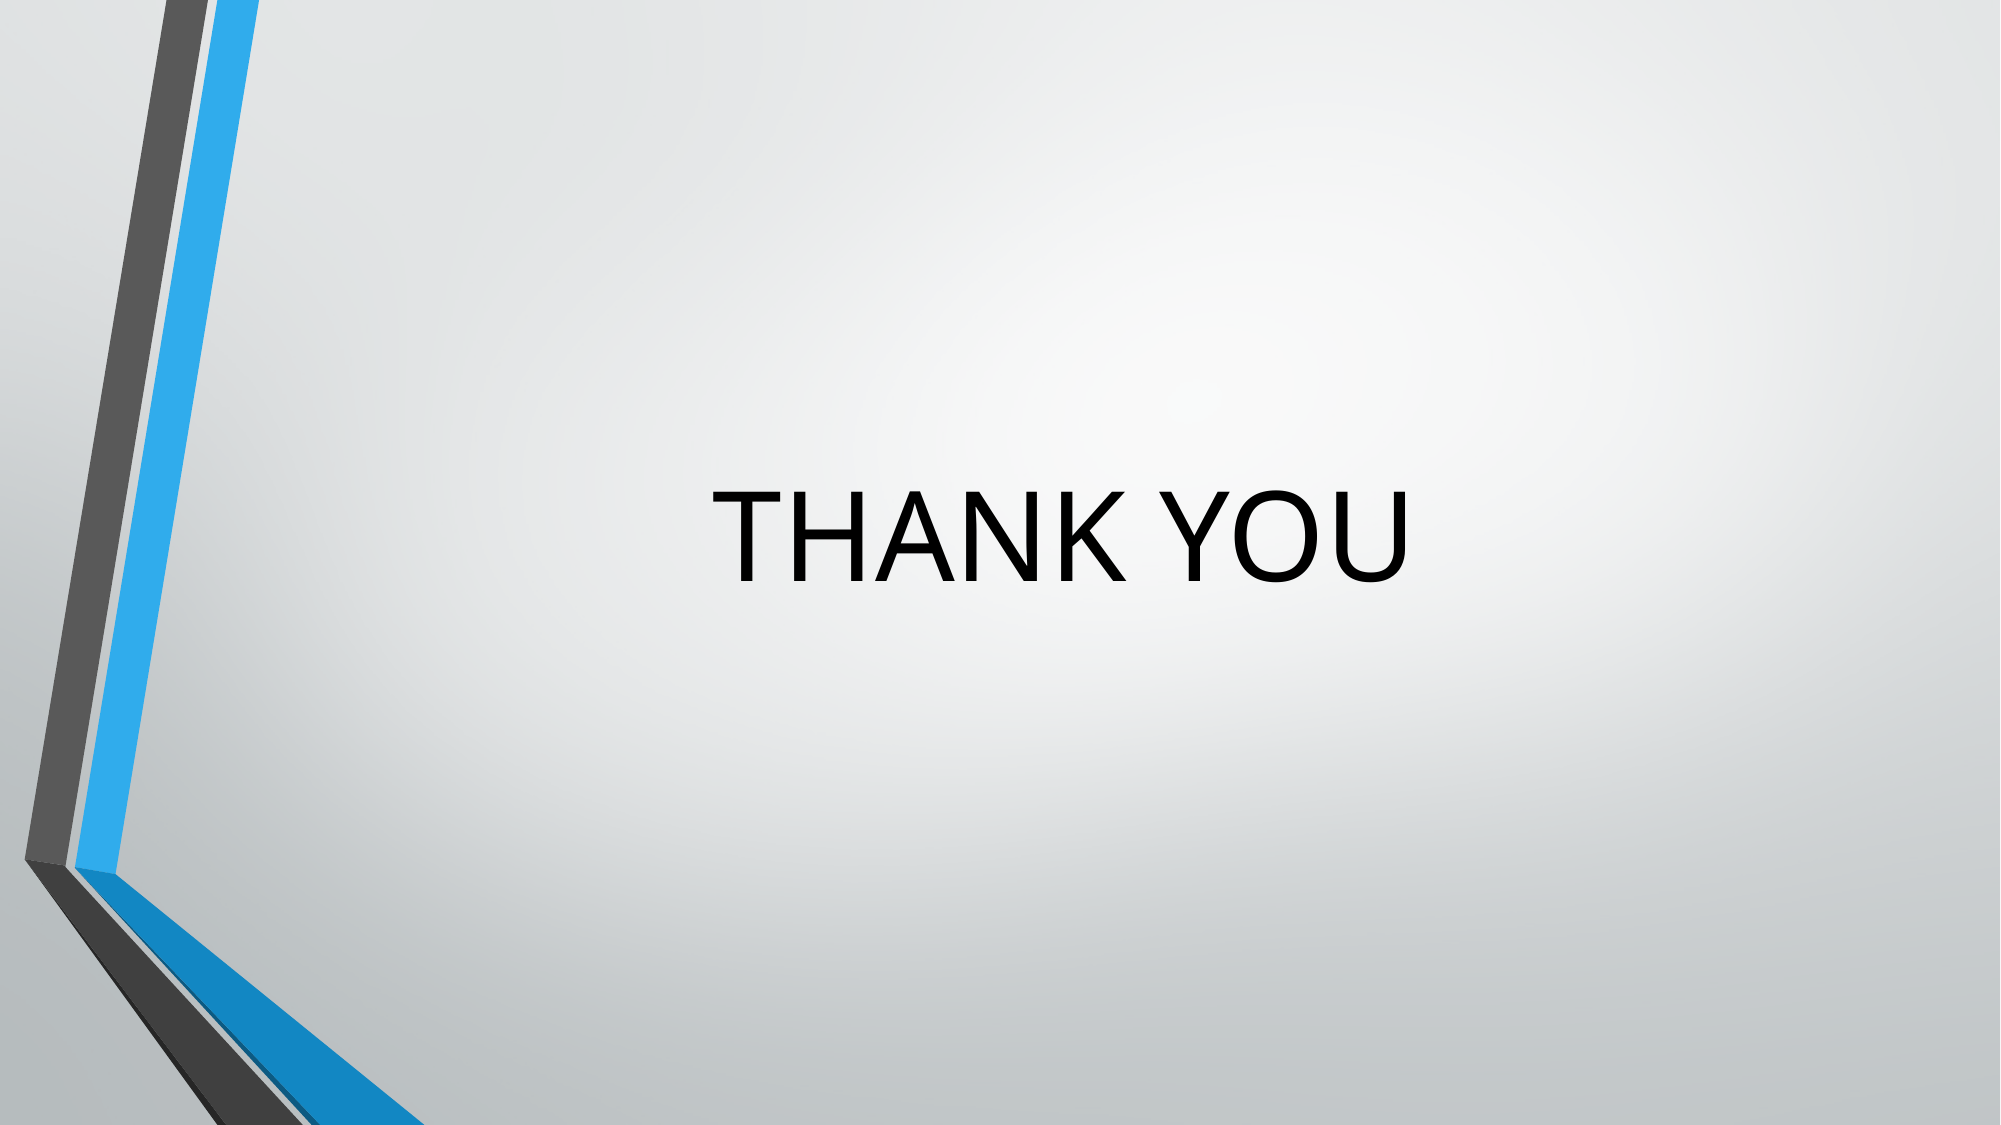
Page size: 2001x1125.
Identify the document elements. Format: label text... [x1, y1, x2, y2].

title THANK YOU [243, 112, 1887, 951]
